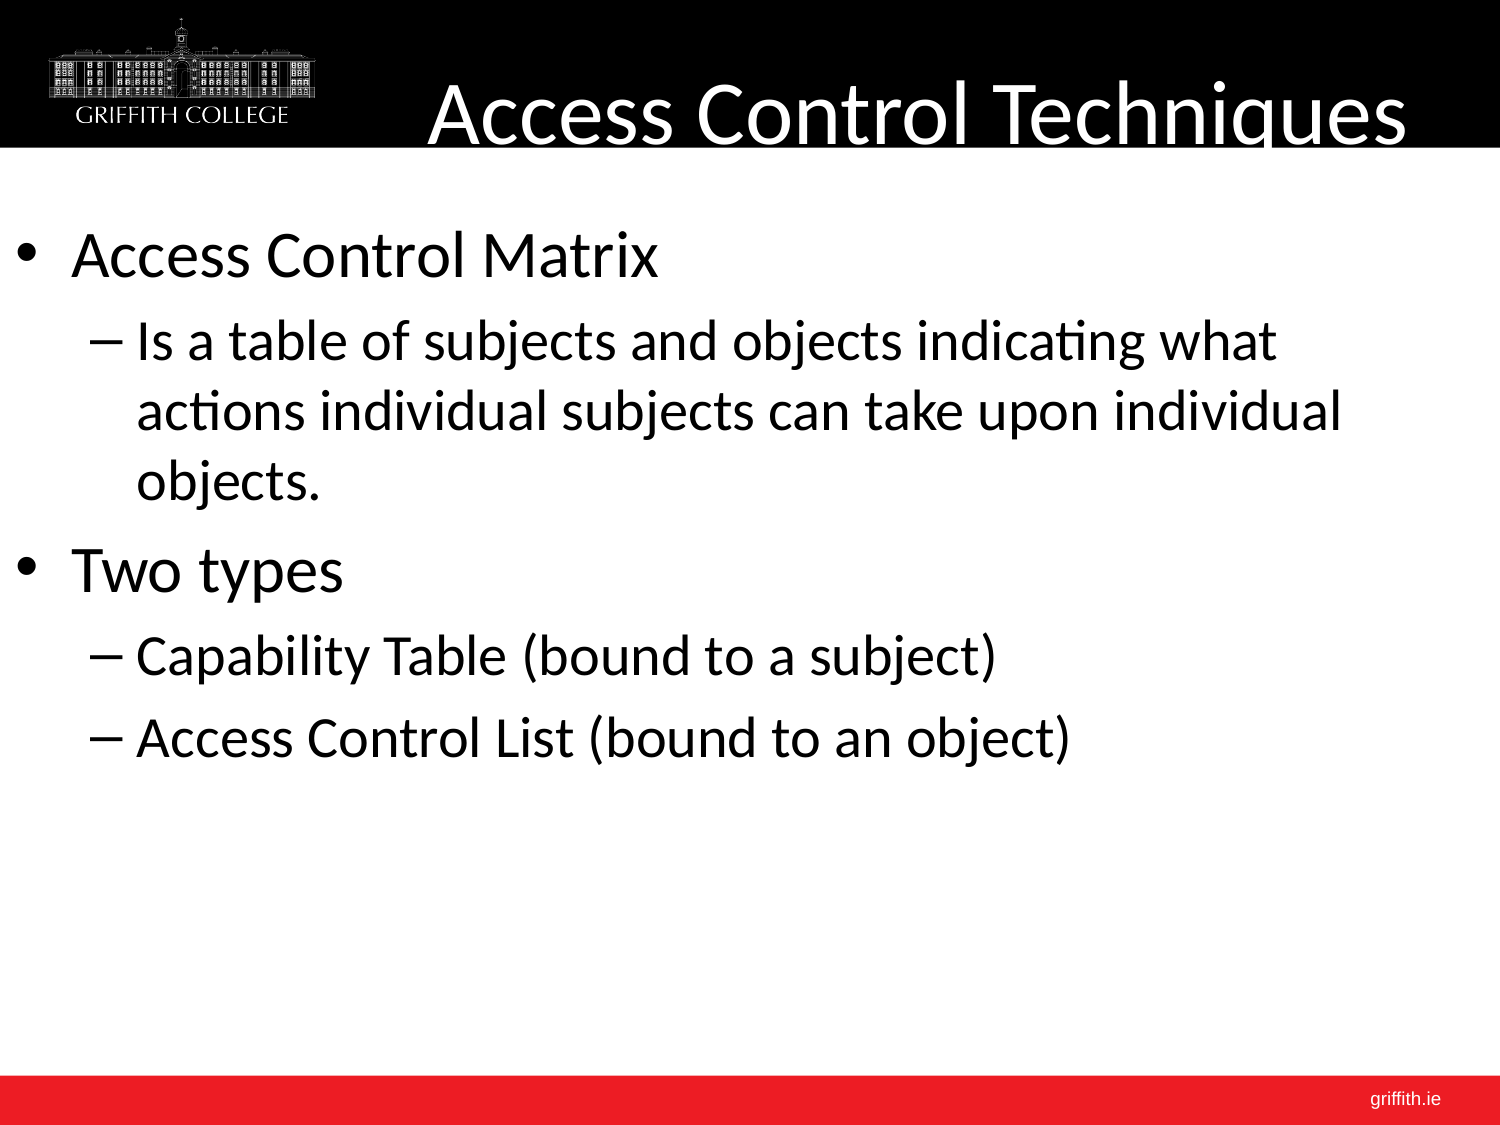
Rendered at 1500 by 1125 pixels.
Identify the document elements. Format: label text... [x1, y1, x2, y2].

title Access Control Techniques [75, 45, 1425, 203]
list Access Control Matrix Is a table of subjects and objects indicating what actions individual subjects can take upon individual objects. Two types Capability Table (bound to a subject) Access Control List (bound to an object) [0, 203, 1450, 979]
picture [21, 0, 341, 187]
